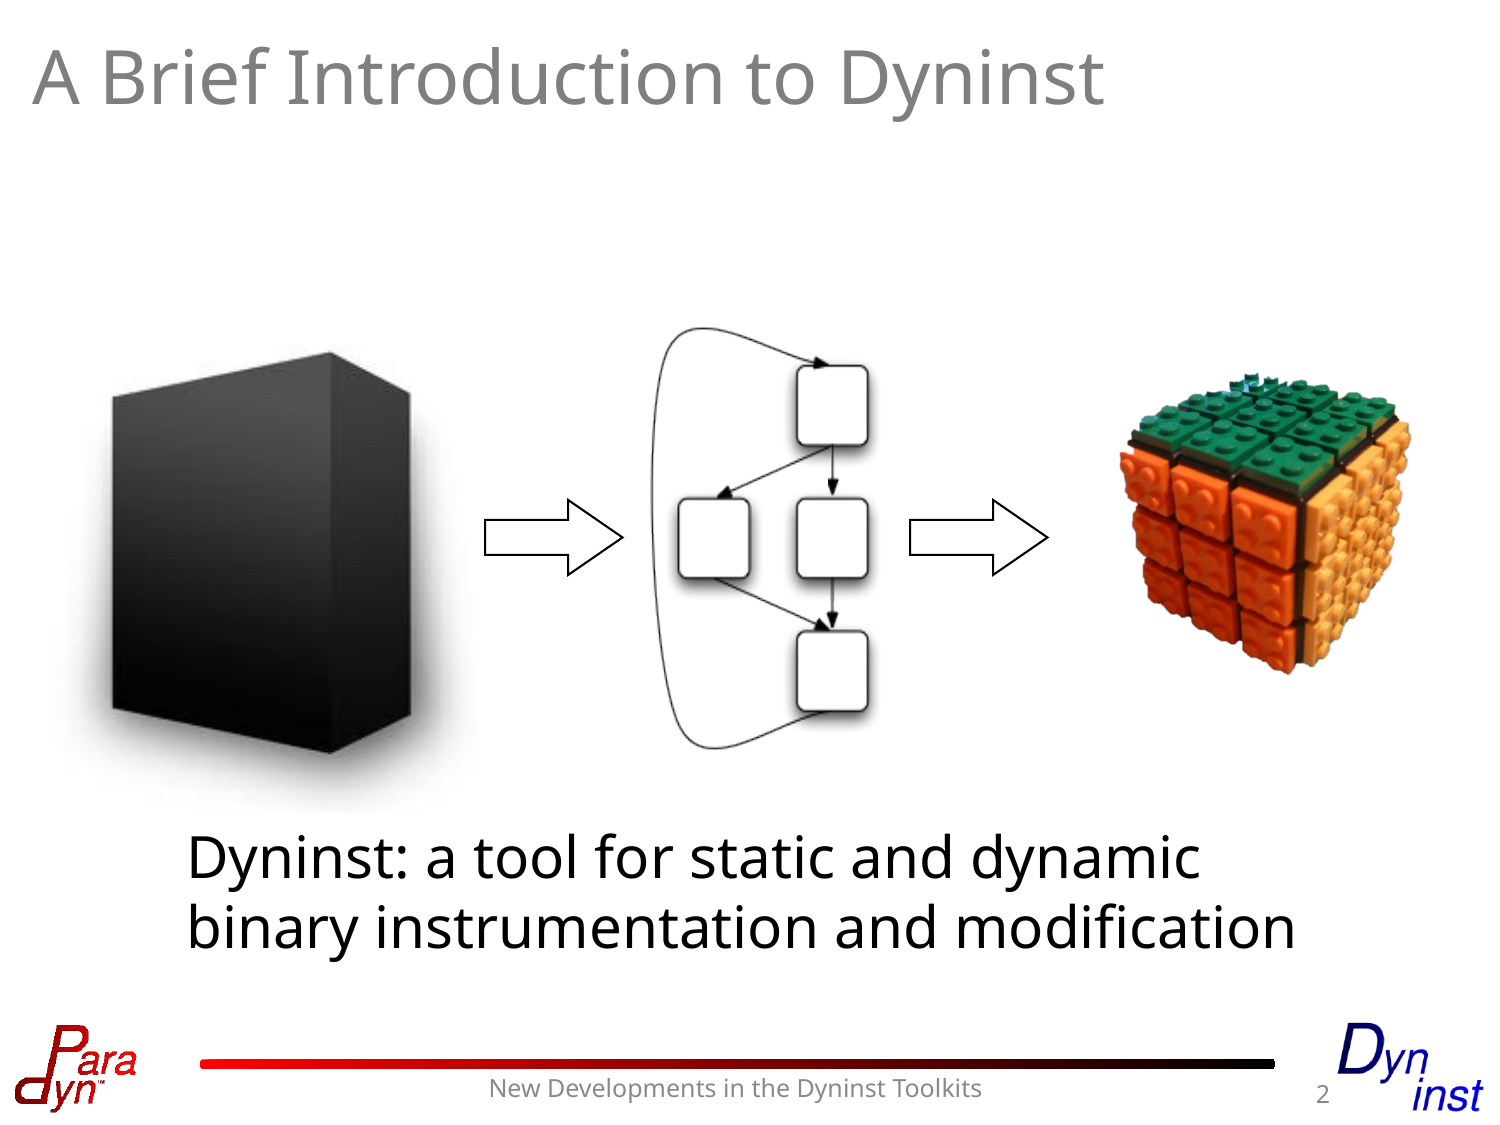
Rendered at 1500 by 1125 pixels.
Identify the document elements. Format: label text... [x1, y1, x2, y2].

picture [1109, 362, 1426, 688]
title A Brief Introduction to Dyninst [24, 11, 1476, 139]
picture [47, 312, 478, 813]
picture [1337, 1022, 1488, 1113]
text_box [485, 499, 623, 575]
slide_number 2 [210, 1072, 1338, 1118]
text_box Dyninst: a tool for static and dynamic binary instrumentation and modification [178, 812, 1354, 968]
text_box [910, 499, 1048, 575]
picture [12, 1022, 137, 1113]
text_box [647, 324, 886, 752]
